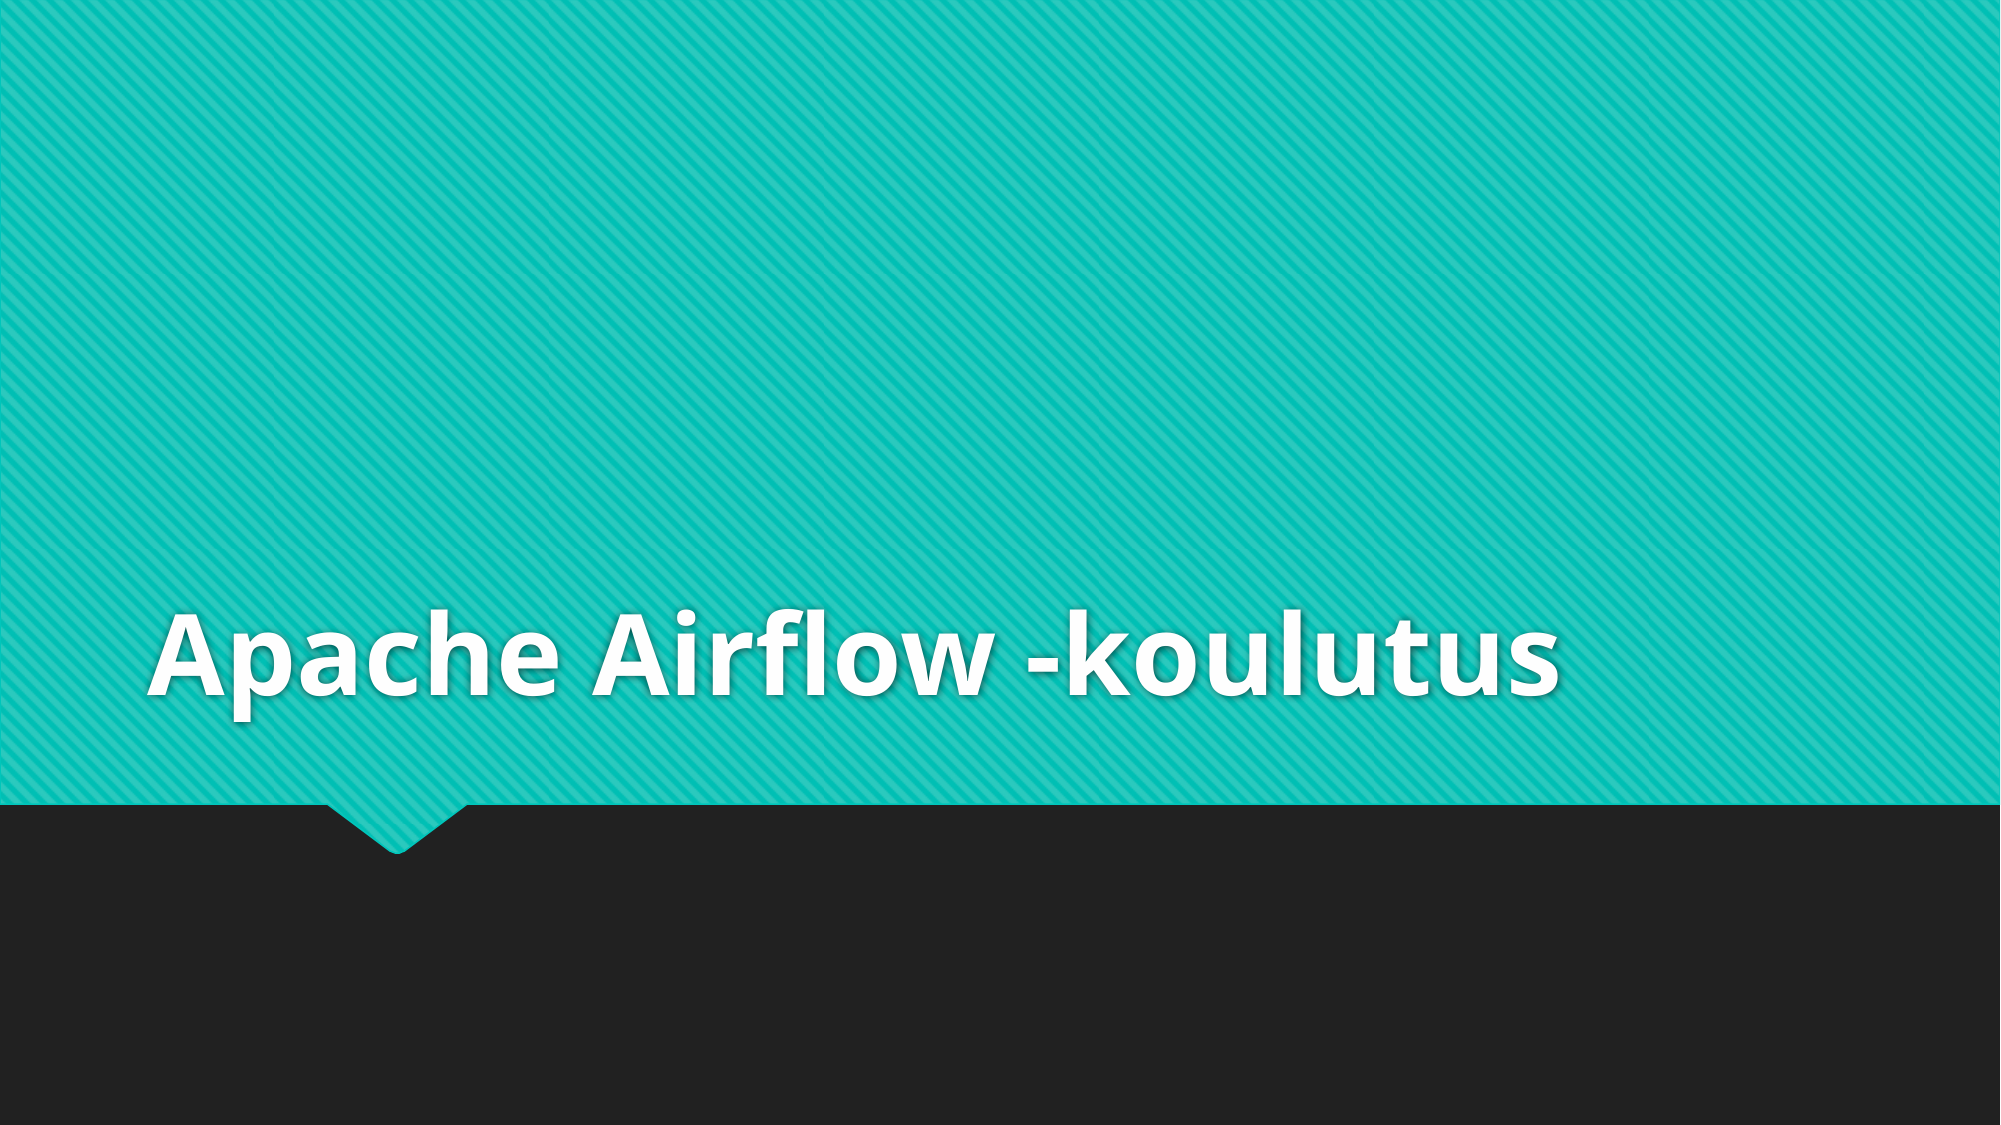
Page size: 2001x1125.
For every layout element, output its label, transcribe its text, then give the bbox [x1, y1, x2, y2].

title Apache Airflow -koulutus [132, 237, 1868, 726]
